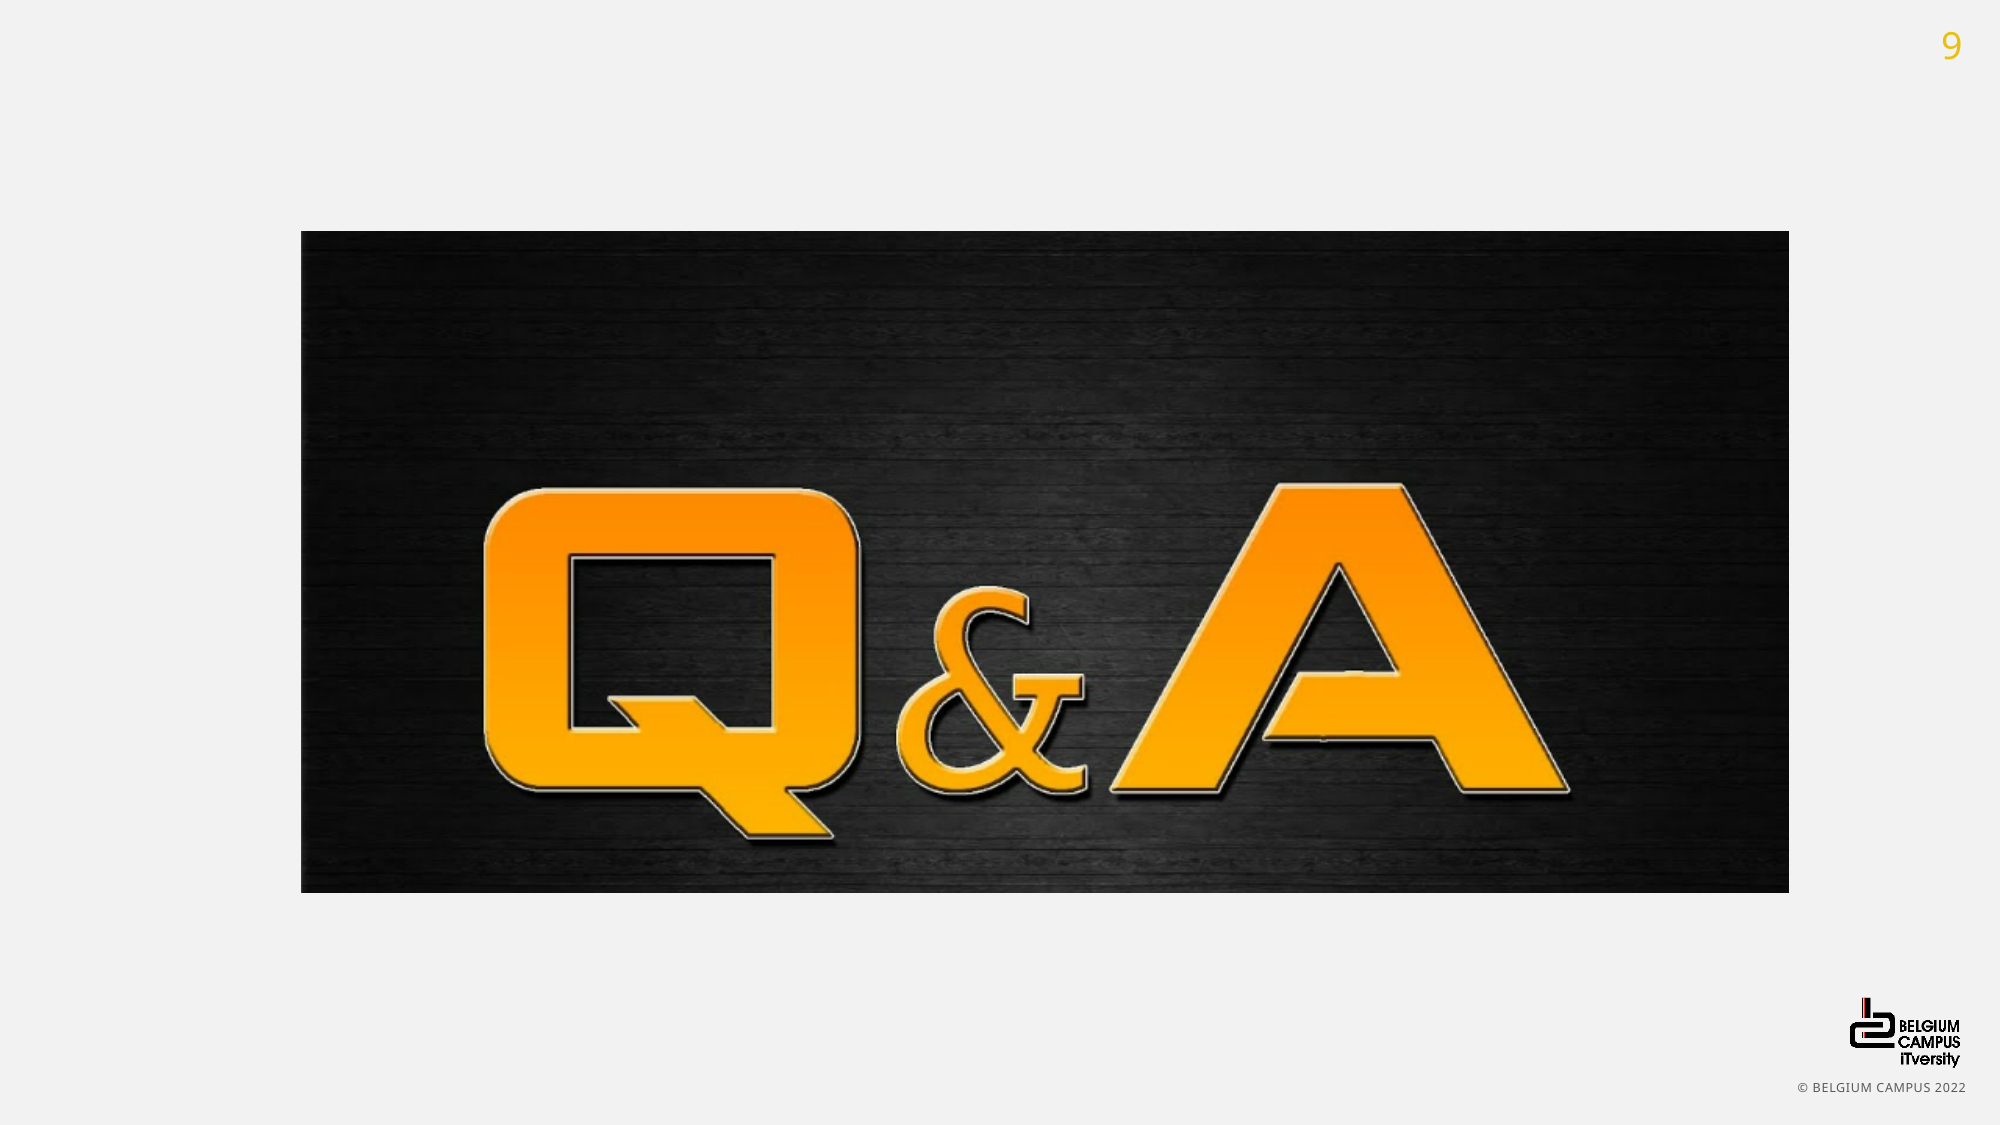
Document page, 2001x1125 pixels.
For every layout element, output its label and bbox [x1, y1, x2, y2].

picture [301, 231, 1789, 893]
picture [1840, 988, 1982, 1077]
